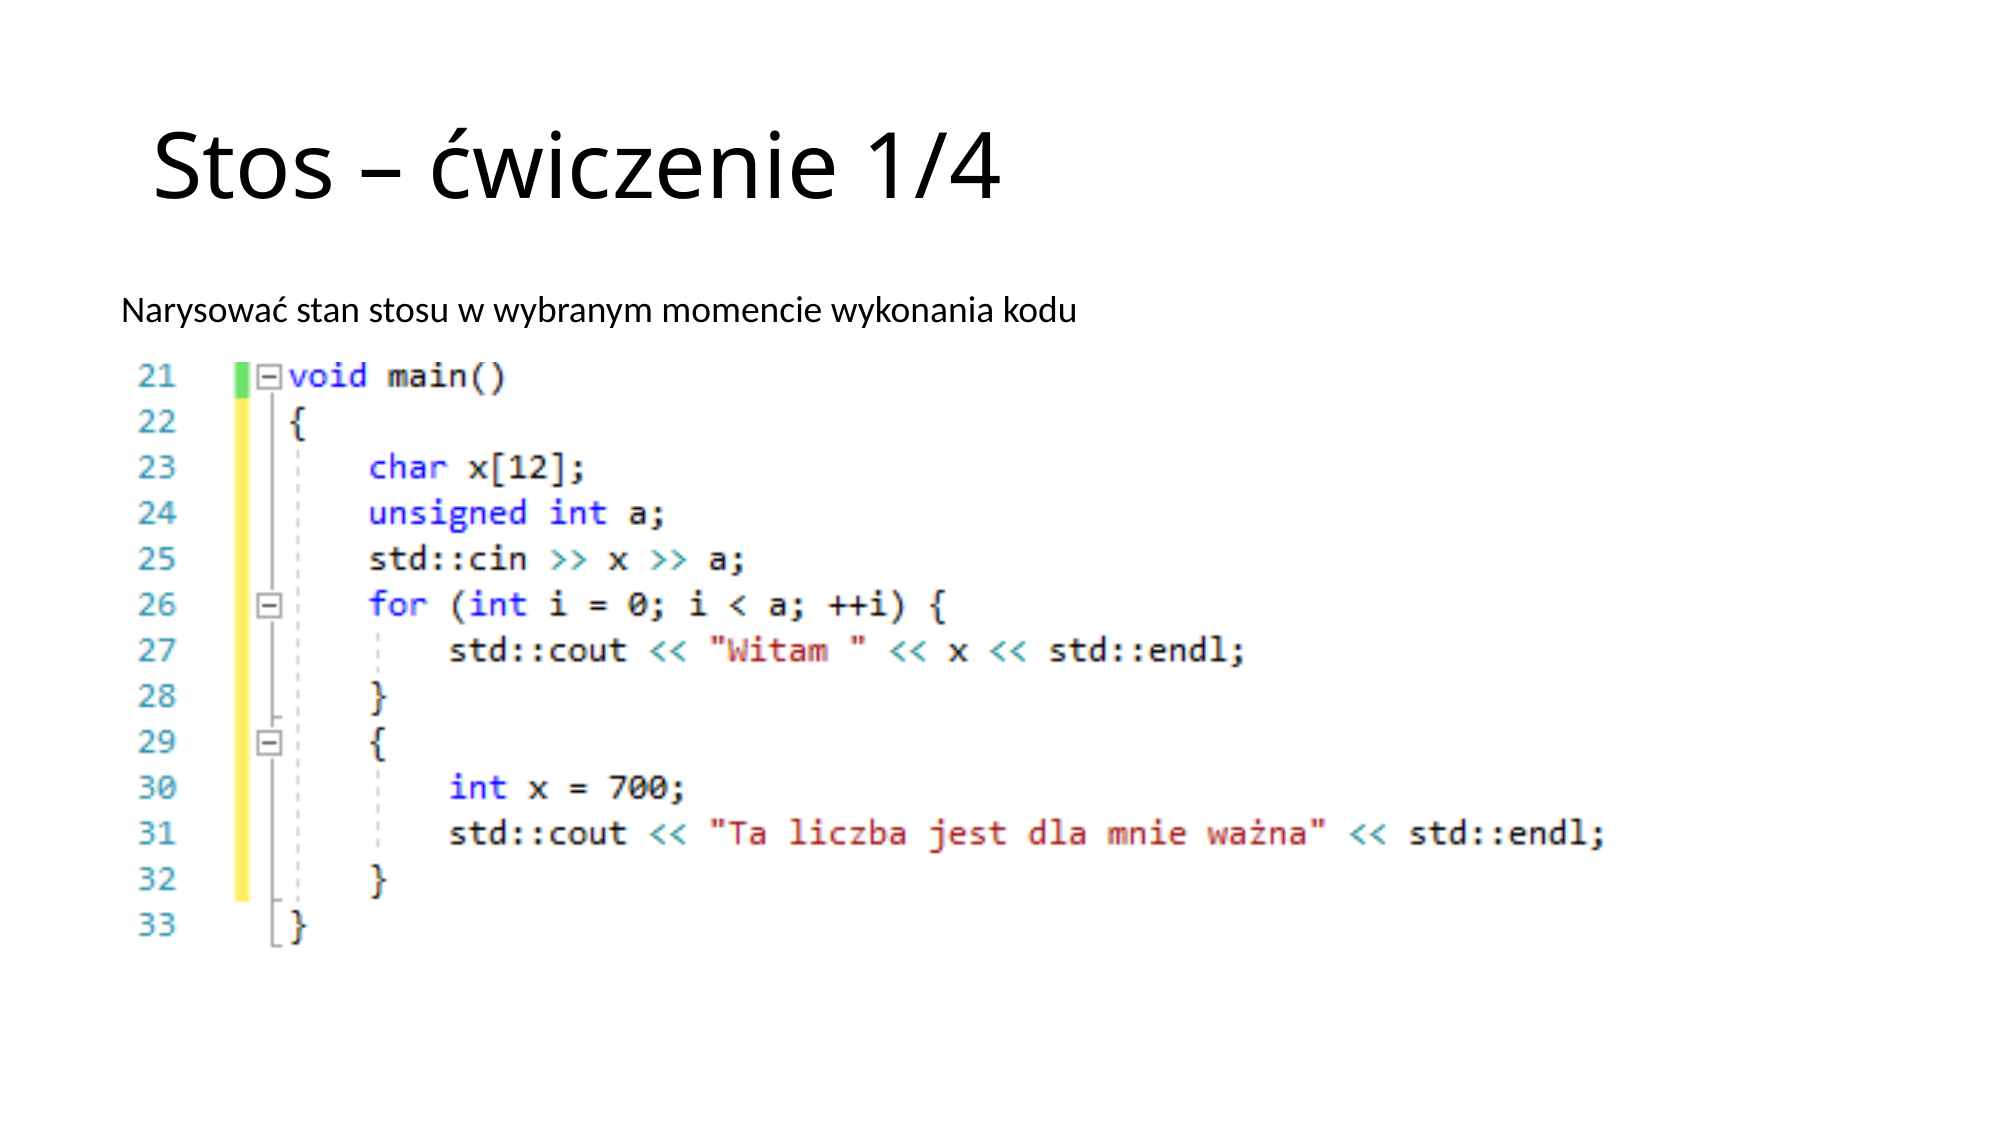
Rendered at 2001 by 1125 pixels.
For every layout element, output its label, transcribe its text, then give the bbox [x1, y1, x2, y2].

title Stos – ćwiczenie 1/4 [137, 59, 1863, 278]
picture [106, 362, 1666, 954]
text_box Narysować stan stosu w wybranym momencie wykonania kodu [106, 277, 1572, 337]
